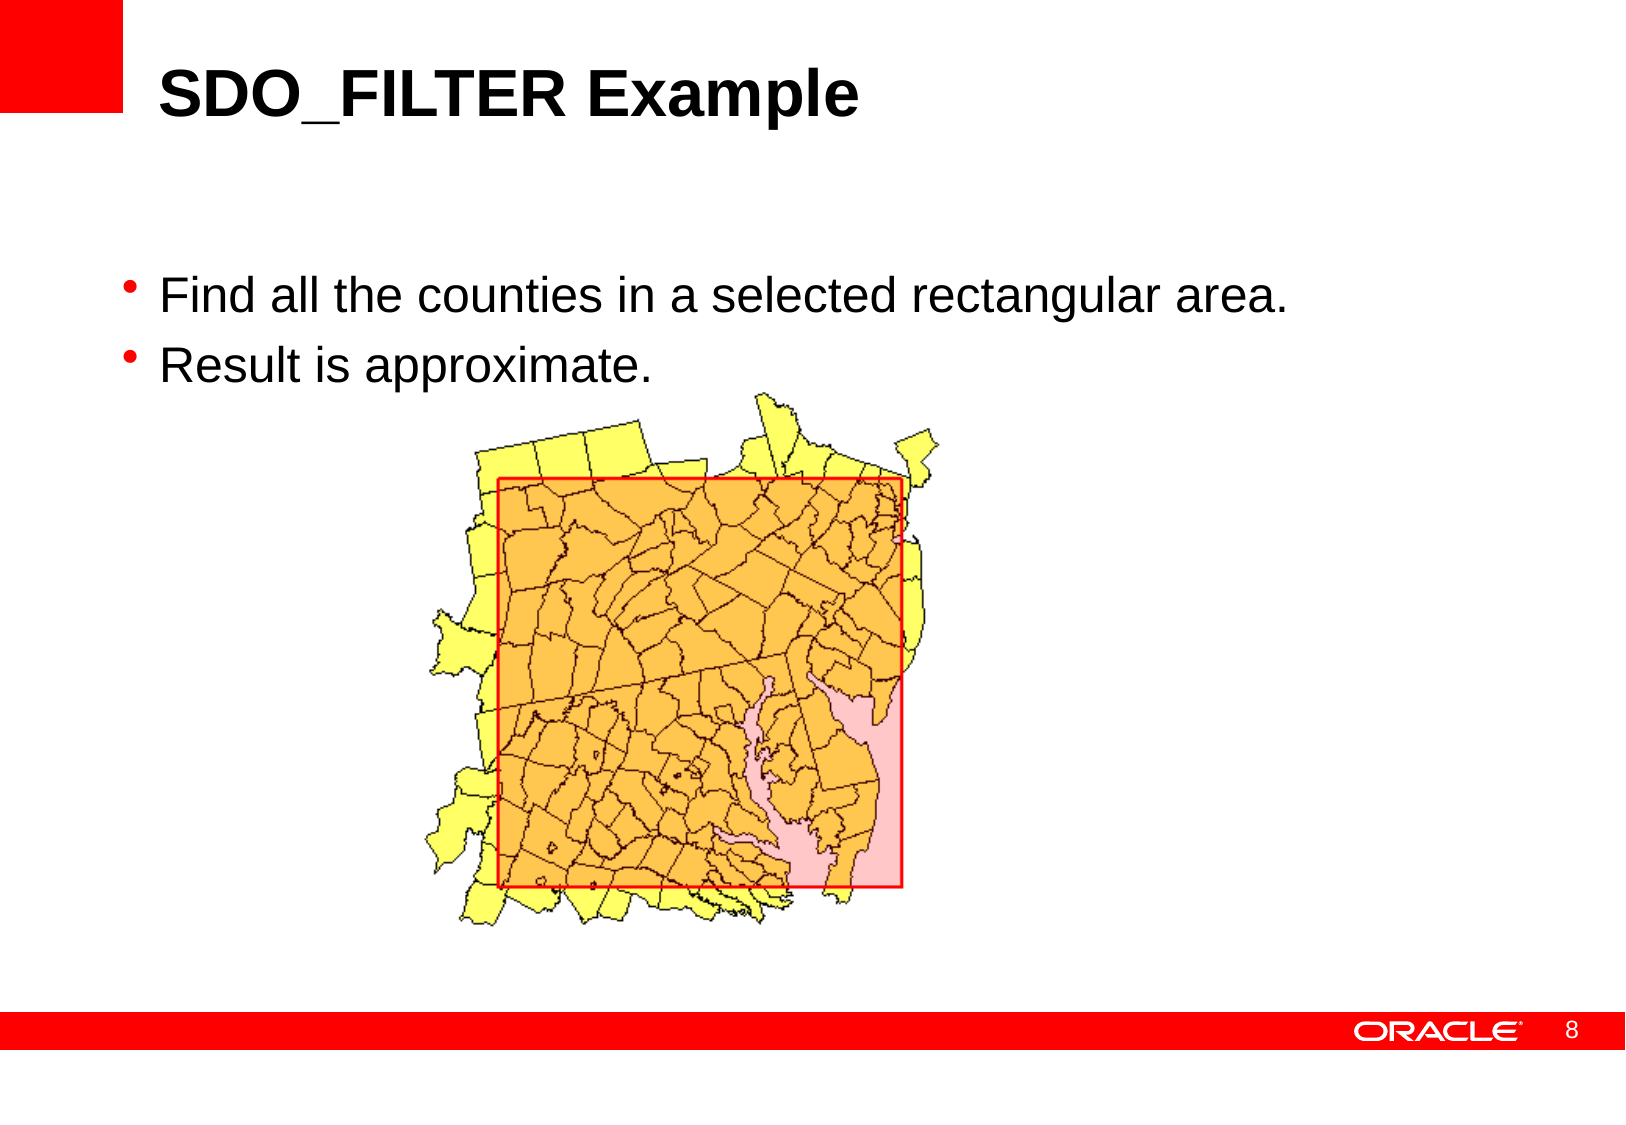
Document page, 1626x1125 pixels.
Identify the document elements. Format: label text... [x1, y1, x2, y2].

picture [0, 1012, 1625, 1050]
text_box [399, 412, 1138, 966]
picture [0, 0, 123, 113]
list Find all the counties in a selected rectangular area. Result is approximate. [121, 262, 1462, 976]
picture [292, 366, 1075, 953]
title SDO_FILTER Example [157, 49, 1506, 205]
